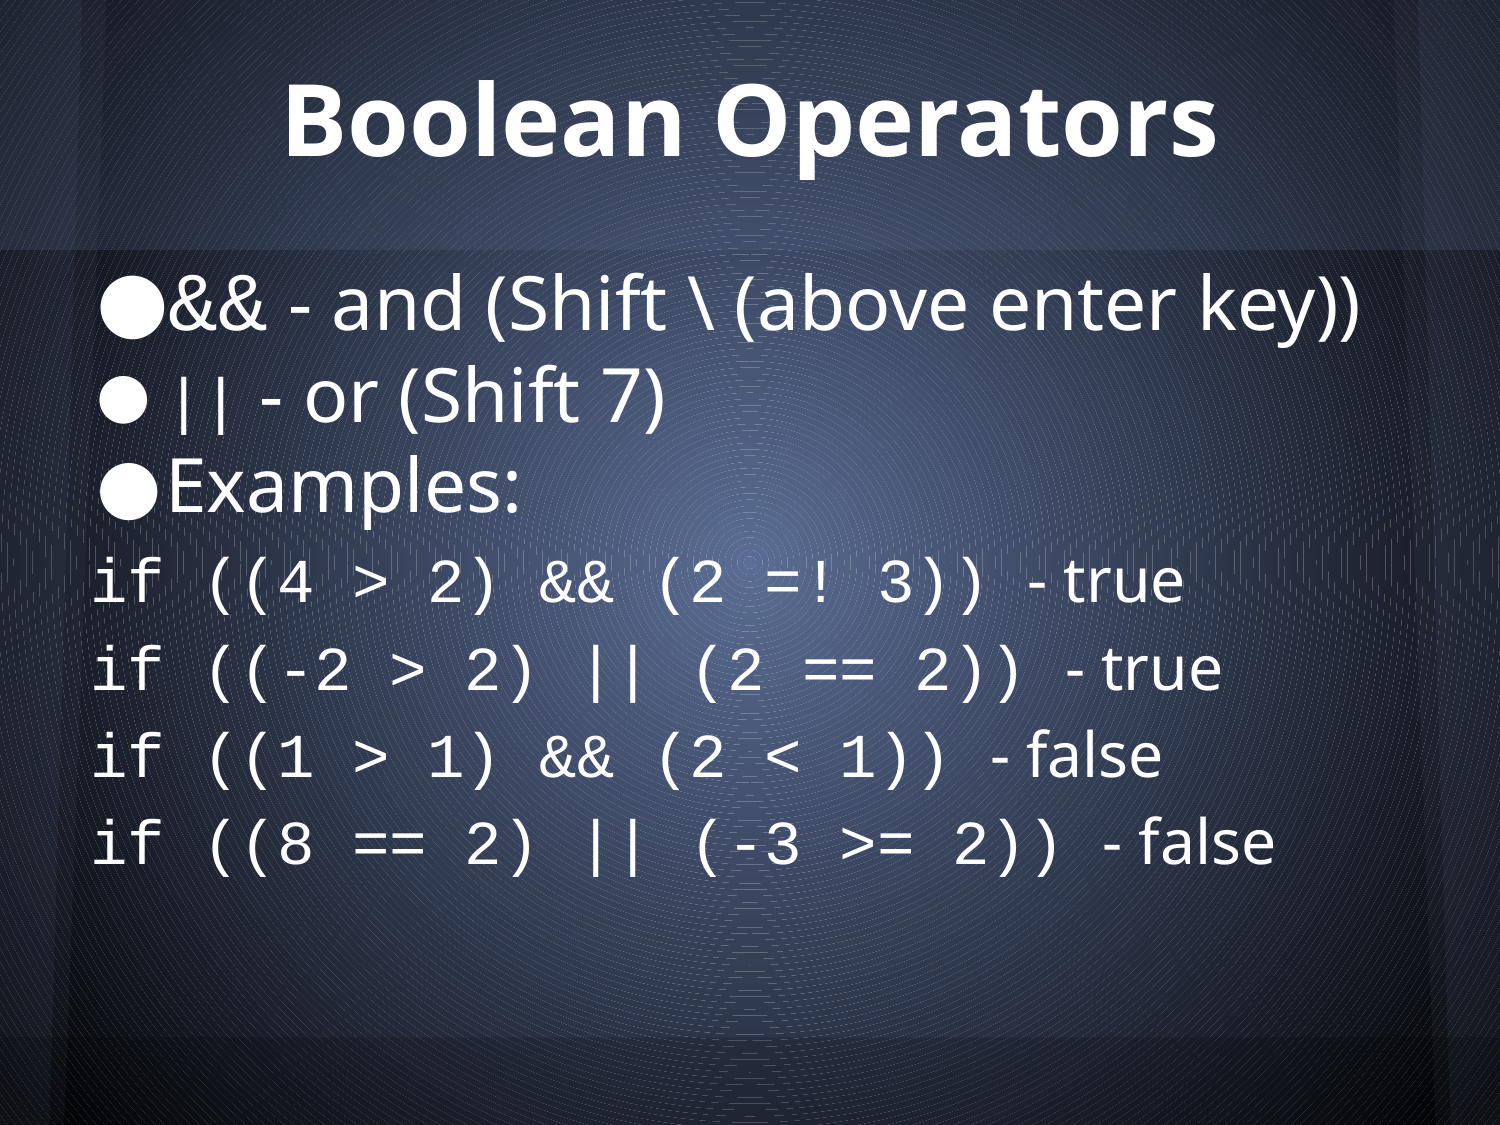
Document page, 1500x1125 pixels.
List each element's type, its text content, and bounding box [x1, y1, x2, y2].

list && - and (Shift \ (above enter key)) || - or (Shift 7) Examples: if ((4 > 2) && (2 =! 3)) - true if ((-2 > 2) || (2 == 2)) - true if ((1 > 1) && (2 < 1)) - false if ((8 == 2) || (-3 >= 2)) - false [75, 232, 1425, 1078]
title Boolean Operators [75, 0, 1425, 232]
